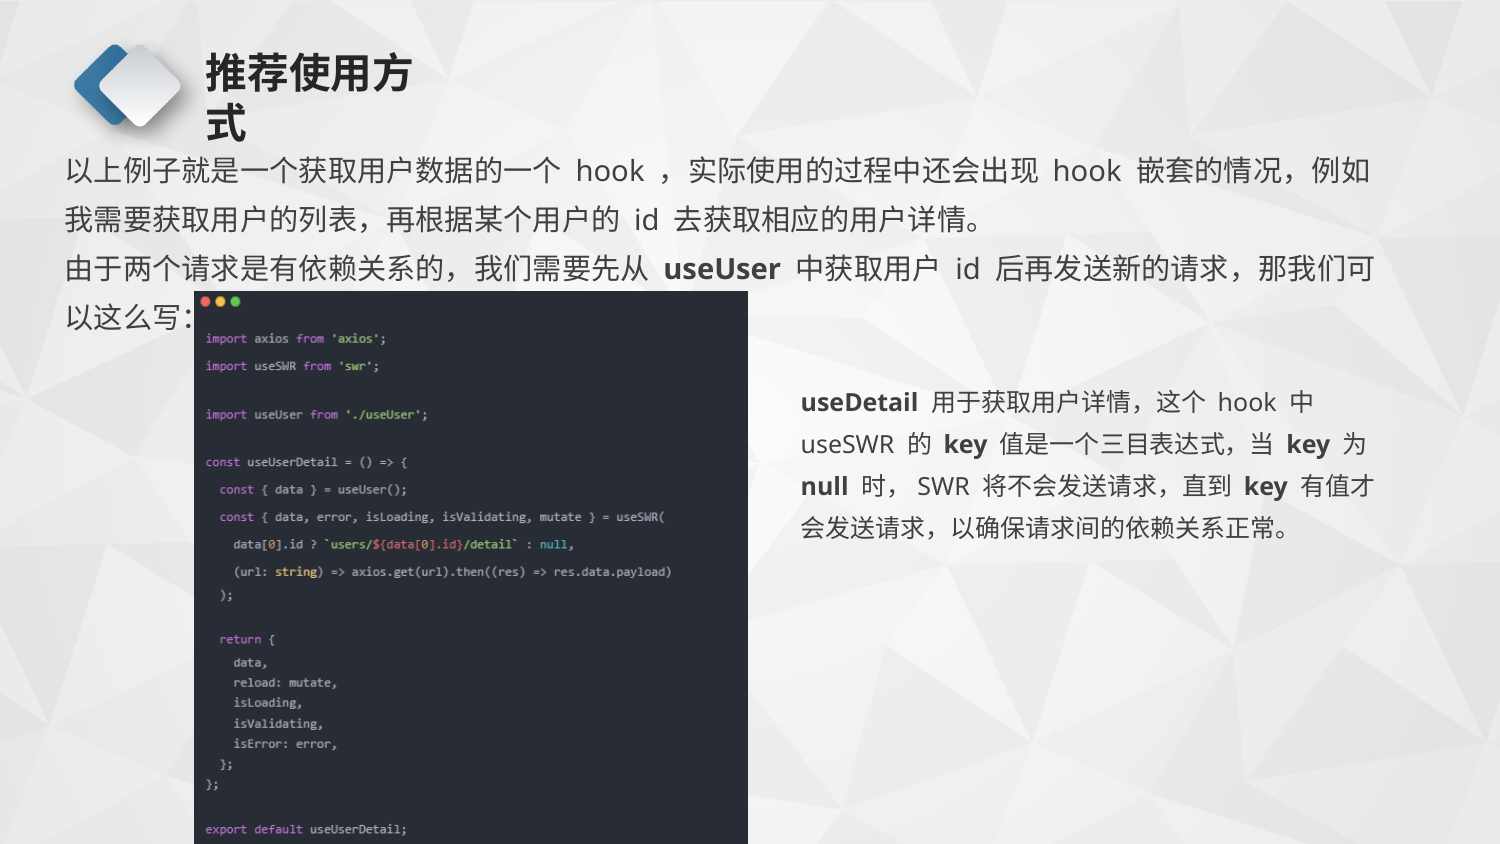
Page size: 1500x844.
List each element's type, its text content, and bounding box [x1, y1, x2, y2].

text_box 以上例子就是一个获取用户数据的一个 hook ，实际使用的过程中还会出现 hook 嵌套的情况，例如我需要获取用户的列表，再根据某个用户的 id 去获取相应的用户详情。 由于两个请求是有依赖关系的，我们需要先从 useUser 中获取用户 id 后再发送新的请求，那我们可以这么写： [64, 138, 1380, 335]
title 推荐使用方式 [194, 41, 467, 103]
text_box useDetail 用于获取用户详情，这个 hook 中 useSWR 的 key 值是一个三目表达式，当 key 为 null 时，SWR 将不会发送请求，直到 key 有值才会发送请求，以确保请求间的依赖关系正常。 [800, 374, 1380, 543]
picture [0, 1, 1500, 844]
